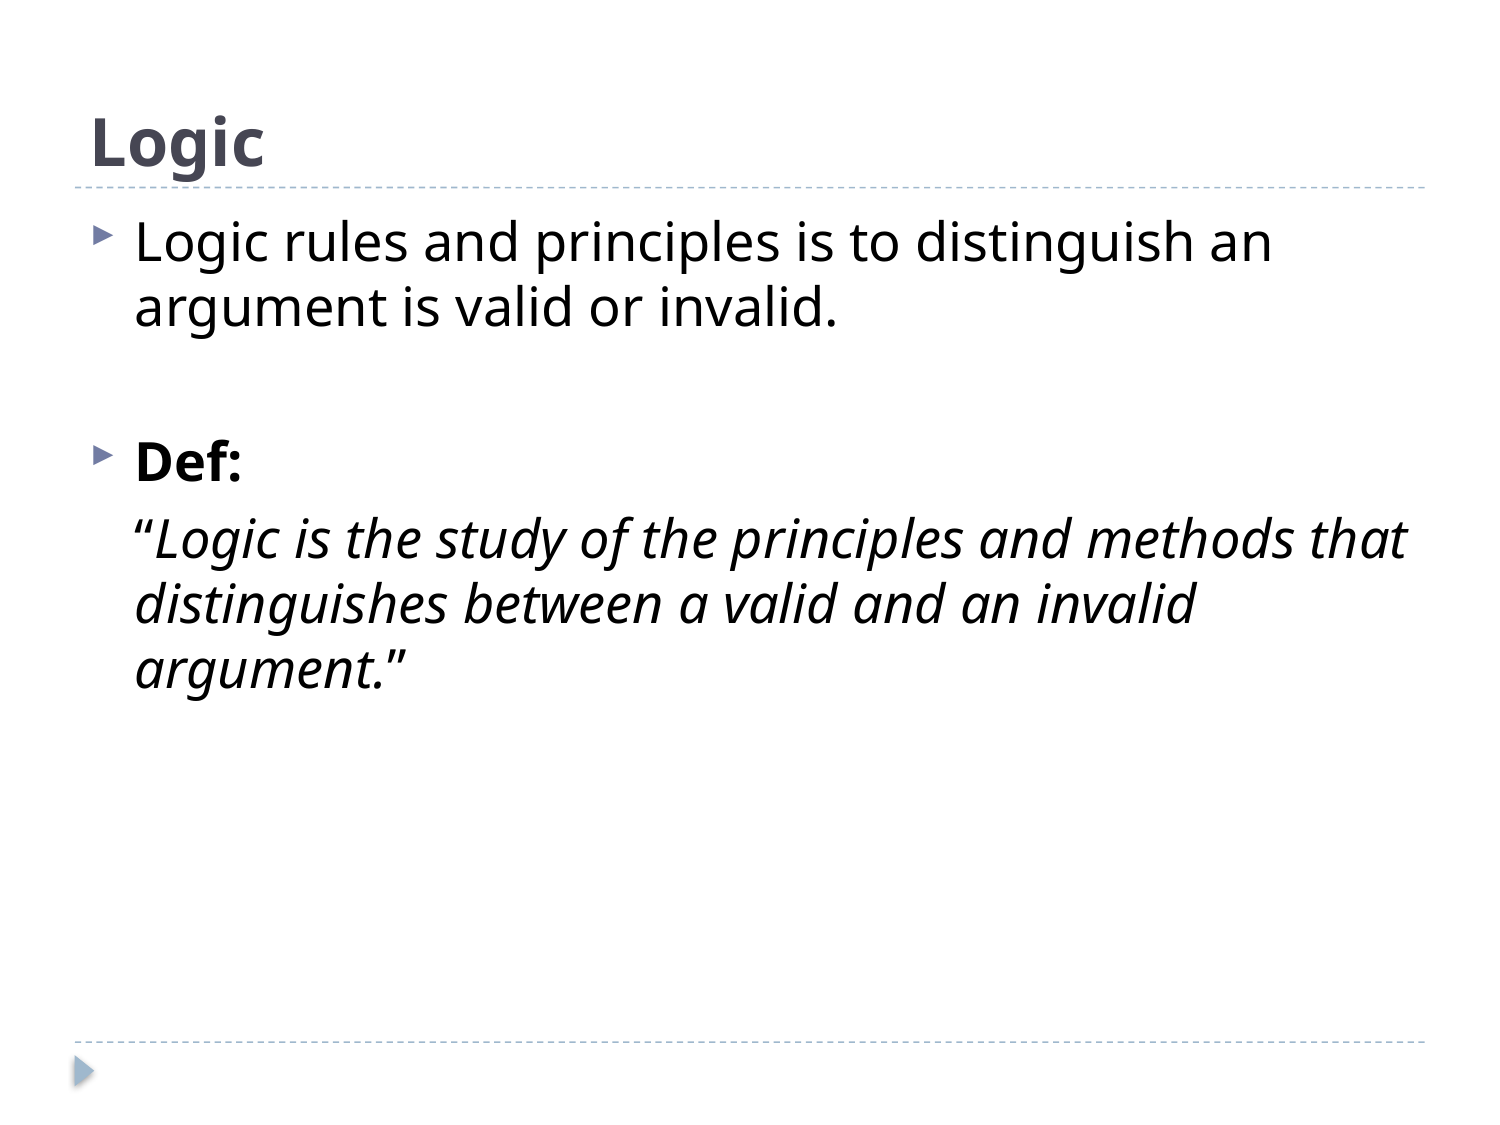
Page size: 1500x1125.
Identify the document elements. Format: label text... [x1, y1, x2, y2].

title Logic [75, 24, 1425, 188]
list Logic rules and principles is to distinguish an argument is valid or invalid. Def: “Logic is the study of the principles and methods that distinguishes between a valid and an invalid argument.” [75, 200, 1425, 1010]
